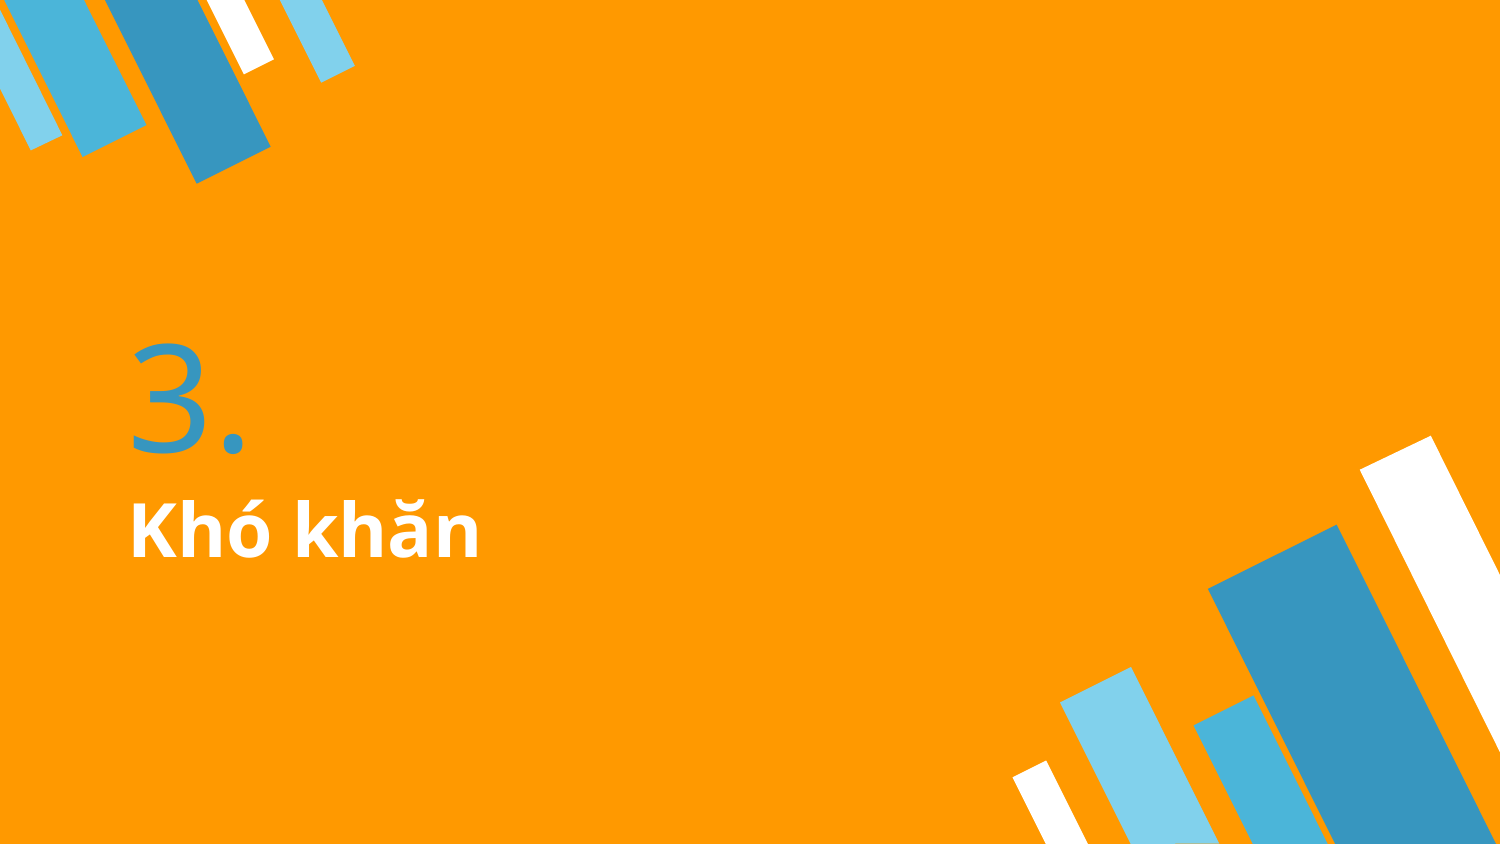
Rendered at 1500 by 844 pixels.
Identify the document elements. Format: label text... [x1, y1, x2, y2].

title 3. Khó khăn [112, 397, 945, 588]
